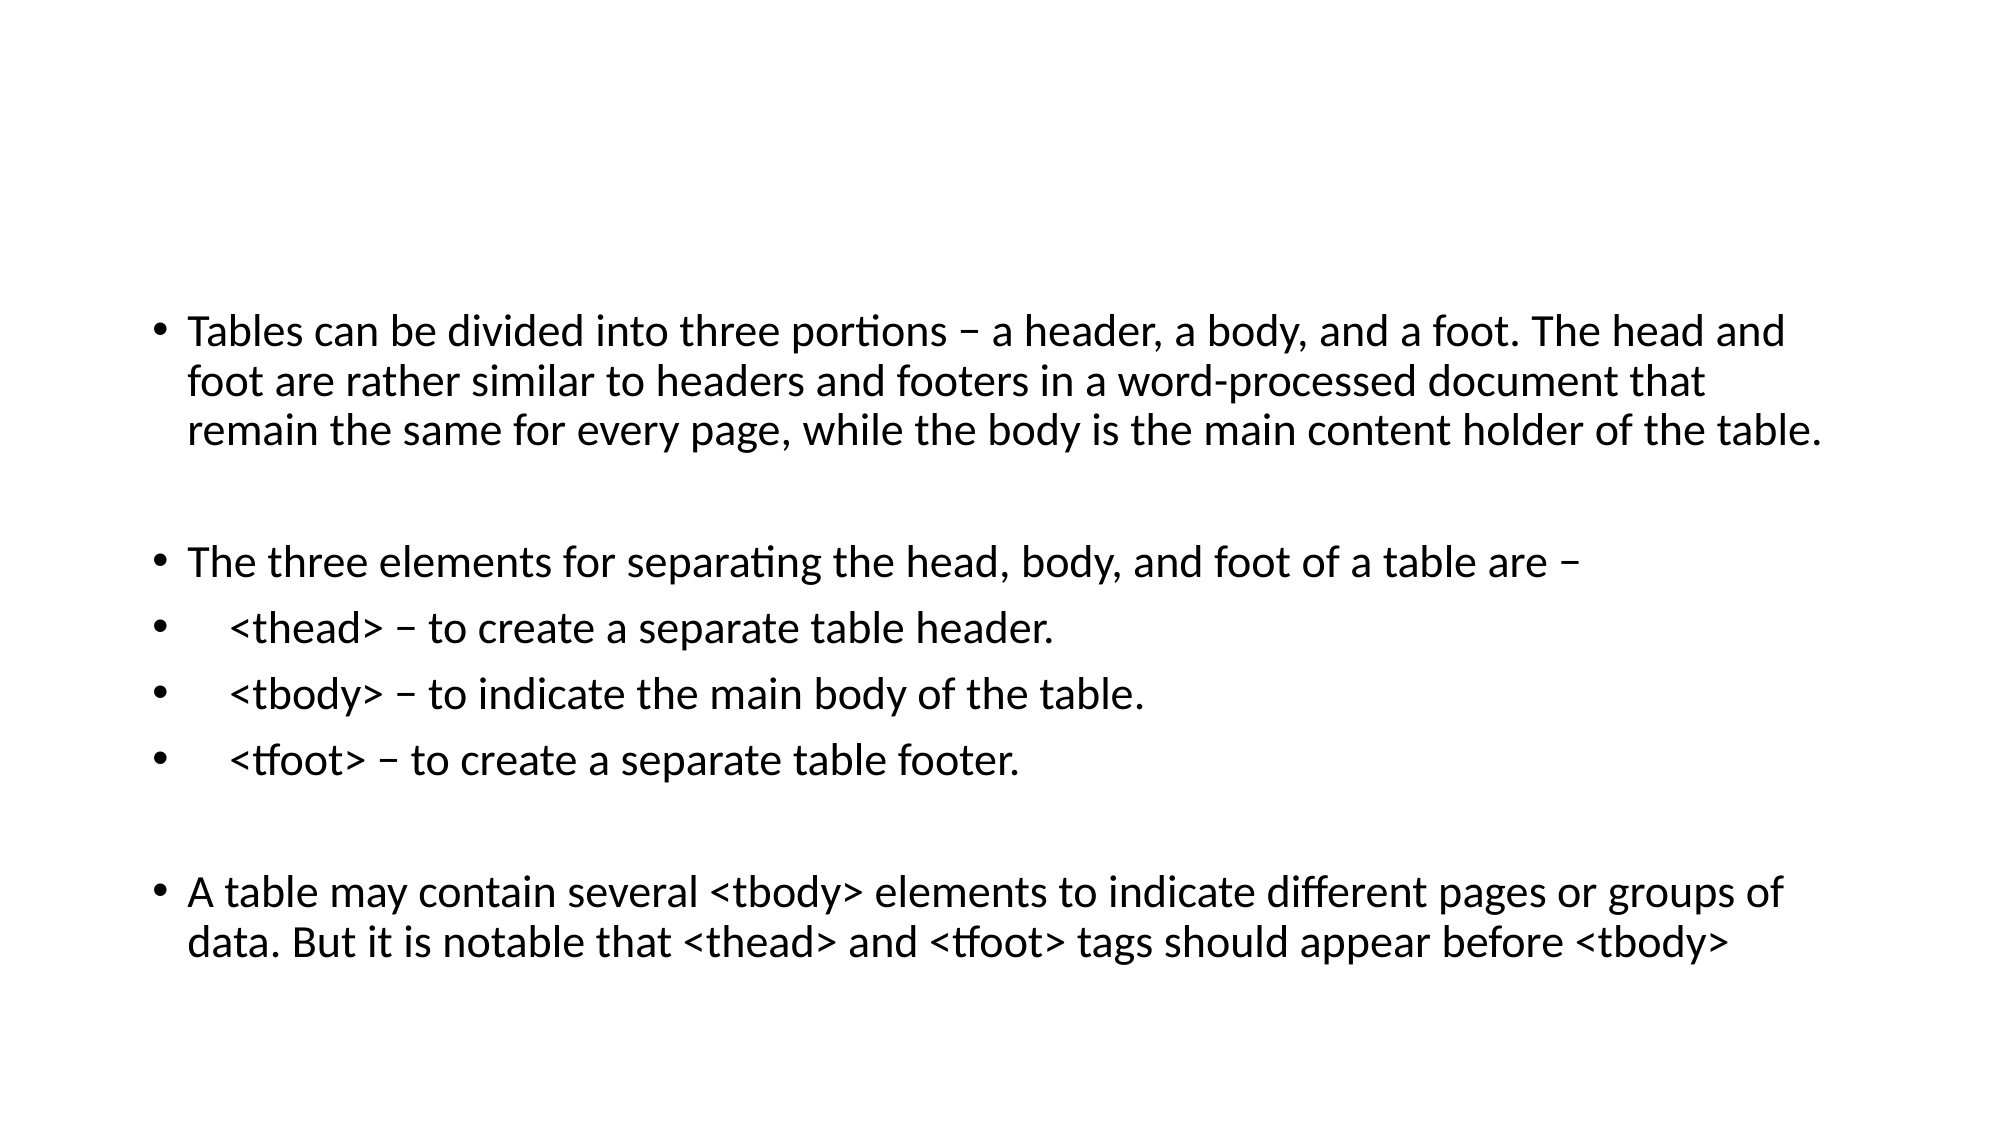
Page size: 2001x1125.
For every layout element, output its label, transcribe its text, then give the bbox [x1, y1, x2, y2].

list Tables can be divided into three portions − a header, a body, and a foot. The head and foot are rather similar to headers and footers in a word-processed document that remain the same for every page, while the body is the main content holder of the table. The three elements for separating the head, body, and foot of a table are − <thead> − to create a separate table header. <tbody> − to indicate the main body of the table. <tfoot> − to create a separate table footer. A table may contain several <tbody> elements to indicate different pages or groups of data. But it is notable that <thead> and <tfoot> tags should appear before <tbody> [137, 299, 1863, 1014]
